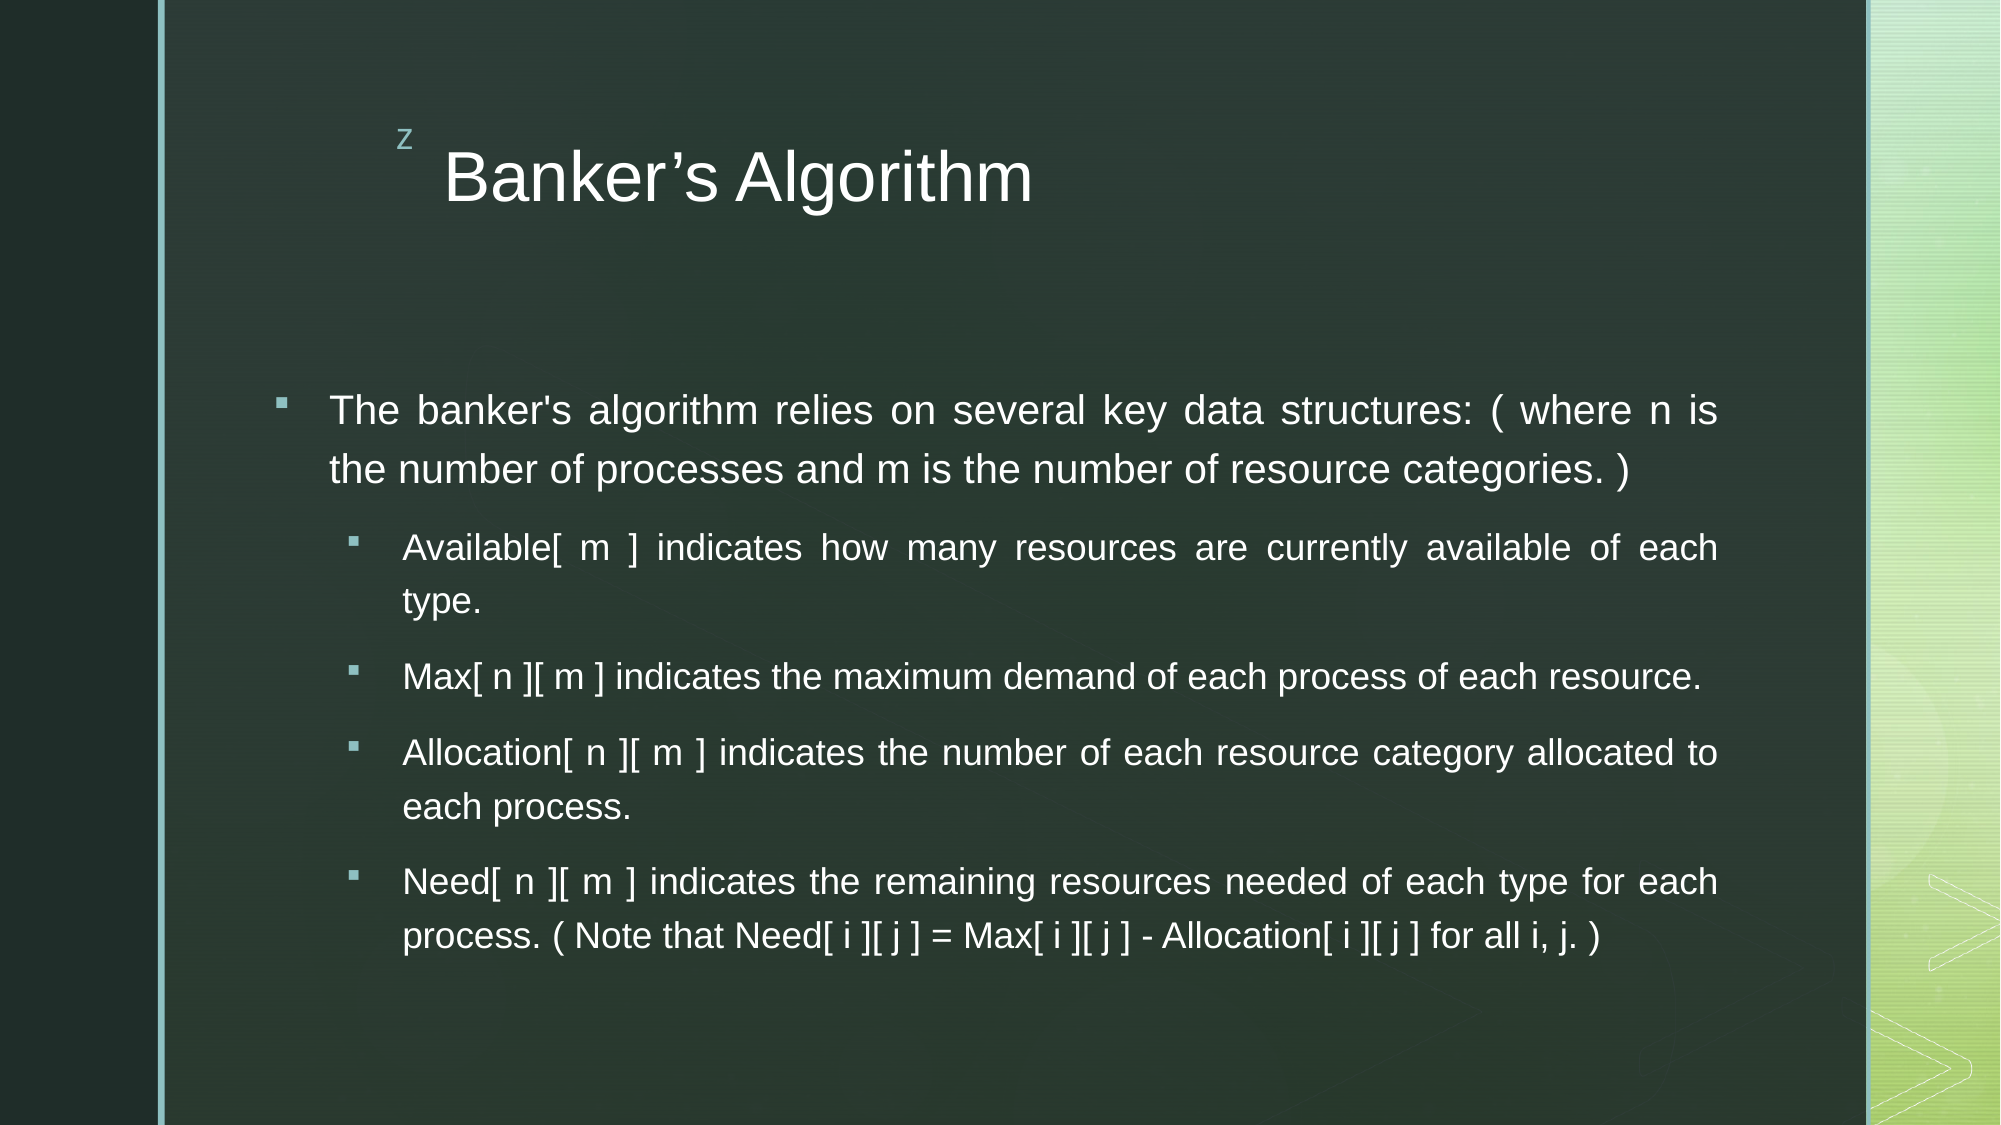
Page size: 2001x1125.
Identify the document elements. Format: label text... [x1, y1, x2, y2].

picture [1871, 0, 2001, 1125]
list The banker's algorithm relies on several key data structures: ( where n is the number of processes and m is the number of resource categories. ) Available[ m ] indicates how many resources are currently available of each type. Max[ n ][ m ] indicates the maximum demand of each process of each resource. Allocation[ n ][ m ] indicates the number of each resource category allocated to each process. Need[ n ][ m ] indicates the remaining resources needed of each type for each process. ( Note that Need[ i ][ j ] = Max[ i ][ j ] - Allocation[ i ][ j ] for all i, j. ) [258, 336, 1734, 993]
title Banker’s Algorithm [428, 132, 1734, 310]
